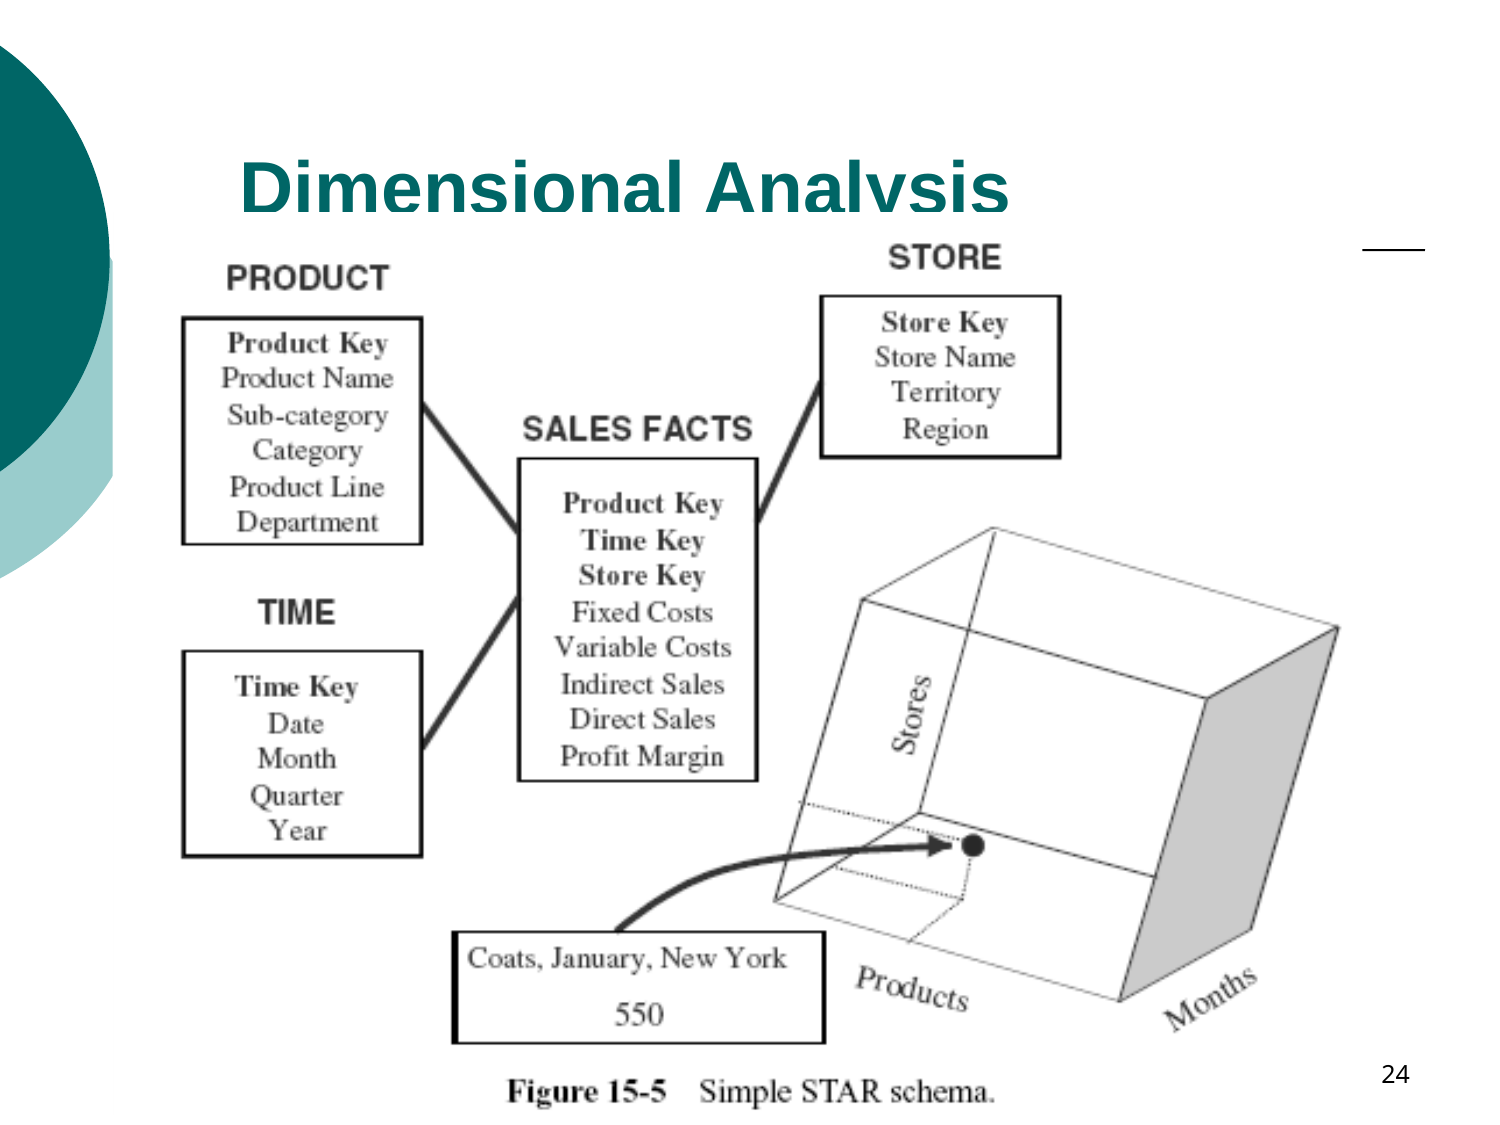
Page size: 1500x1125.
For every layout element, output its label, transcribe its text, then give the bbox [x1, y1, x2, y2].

title Dimensional Analysis [224, 49, 1425, 237]
slide_number 24 [1366, 1024, 1426, 1101]
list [112, 212, 1363, 1115]
